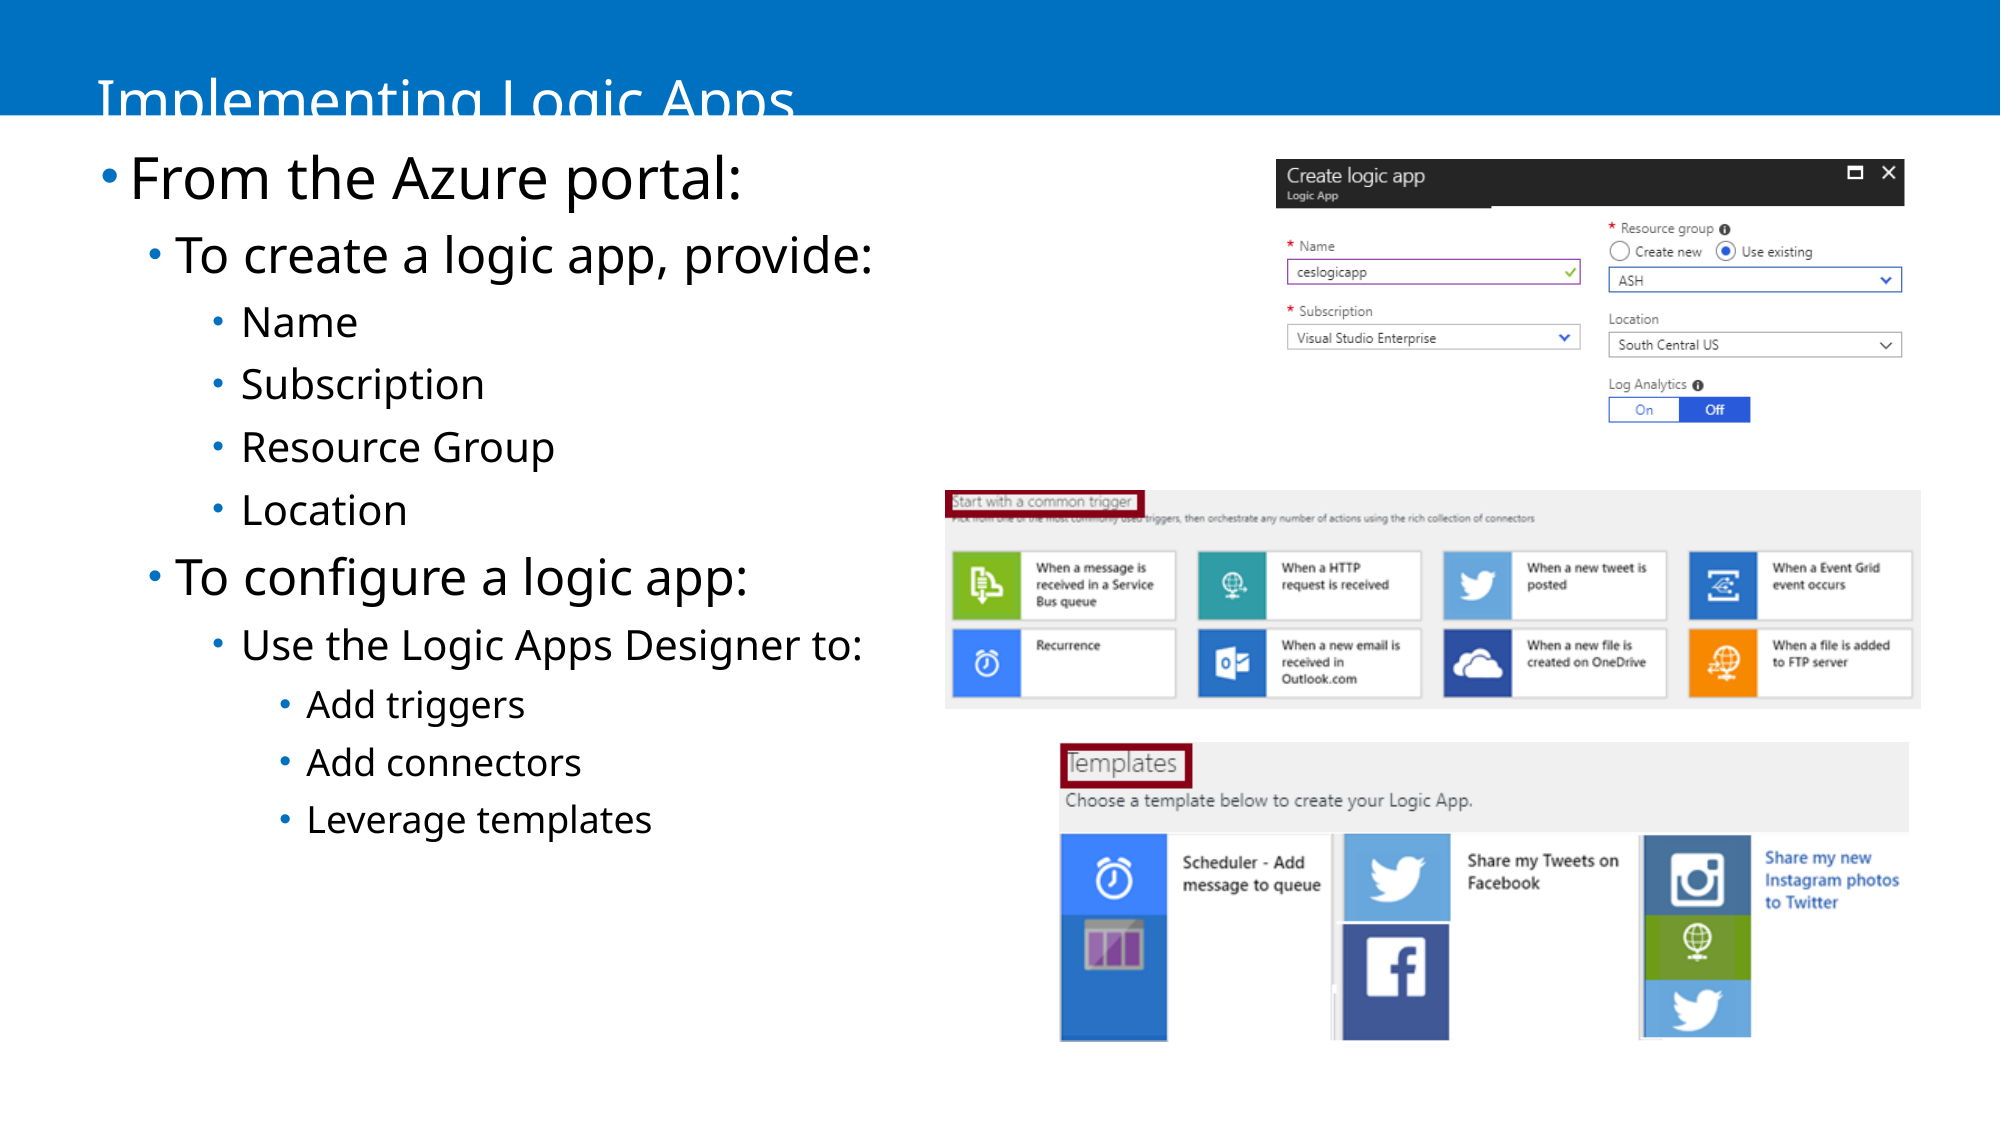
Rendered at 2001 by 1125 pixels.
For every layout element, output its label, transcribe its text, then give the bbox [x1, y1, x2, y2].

picture [1276, 159, 1909, 426]
picture [945, 489, 1921, 710]
title Implementing Logic Apps [96, 75, 1904, 166]
picture [1059, 742, 1909, 1042]
list From the Azure portal: To create a logic app, provide: Name Subscription Resource Group Location To configure a logic app: Use the Logic Apps Designer to: Add triggers Add connectors Leverage templates [100, 140, 1909, 921]
